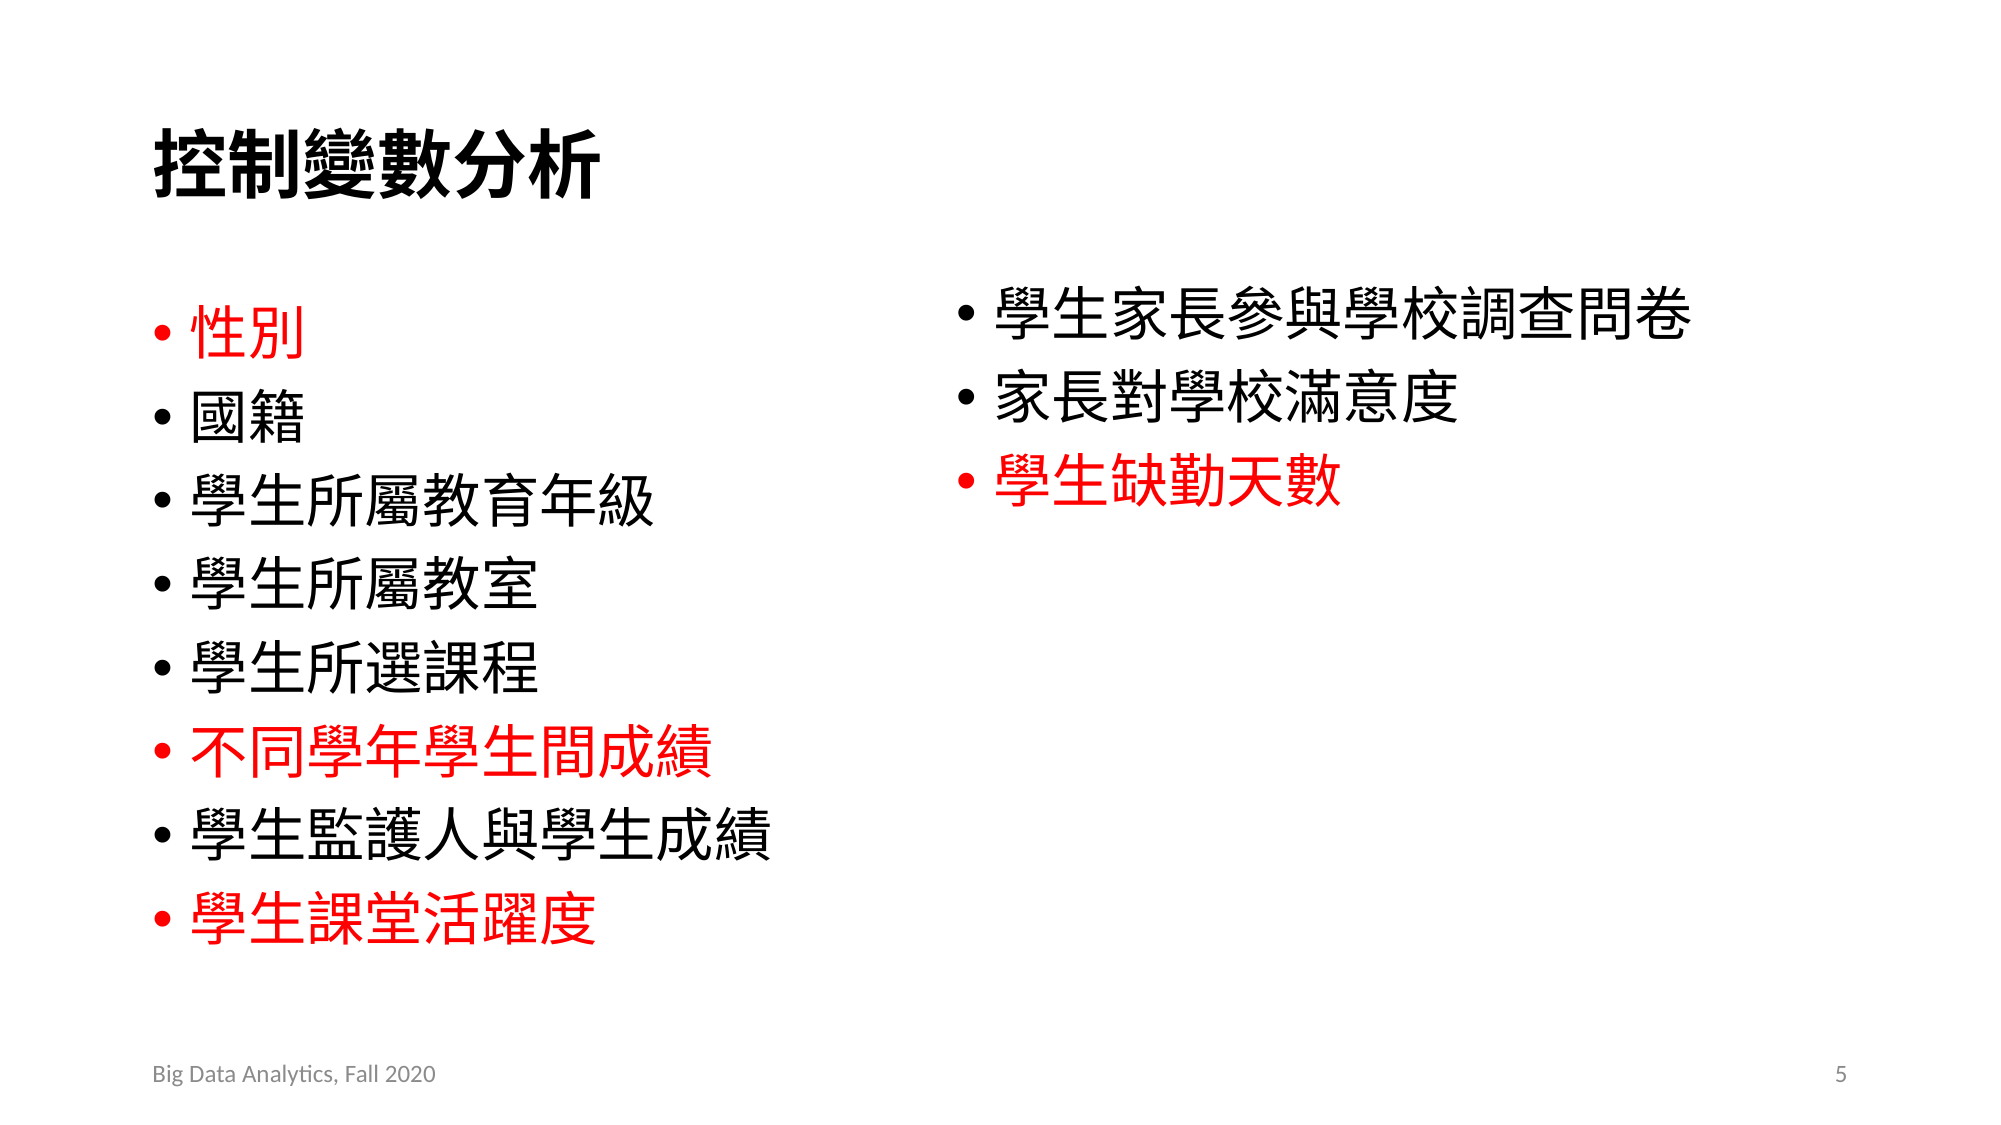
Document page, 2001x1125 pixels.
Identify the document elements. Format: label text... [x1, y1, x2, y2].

slide_number 5 [1412, 1042, 1863, 1103]
title 控制變數分析 [137, 59, 1863, 278]
slide_number Big Data Analytics, Fall 2020 [137, 1042, 588, 1103]
text_box 學生家長參與學校調查問卷 家長對學校滿意度 學生缺勤天數 [941, 277, 1863, 992]
list 性別 國籍 學生所屬教育年級 學生所屬教室 學生所選課程 不同學年學生間成績 學生監護人與學生成績 學生課堂活躍度 [137, 296, 813, 1011]
